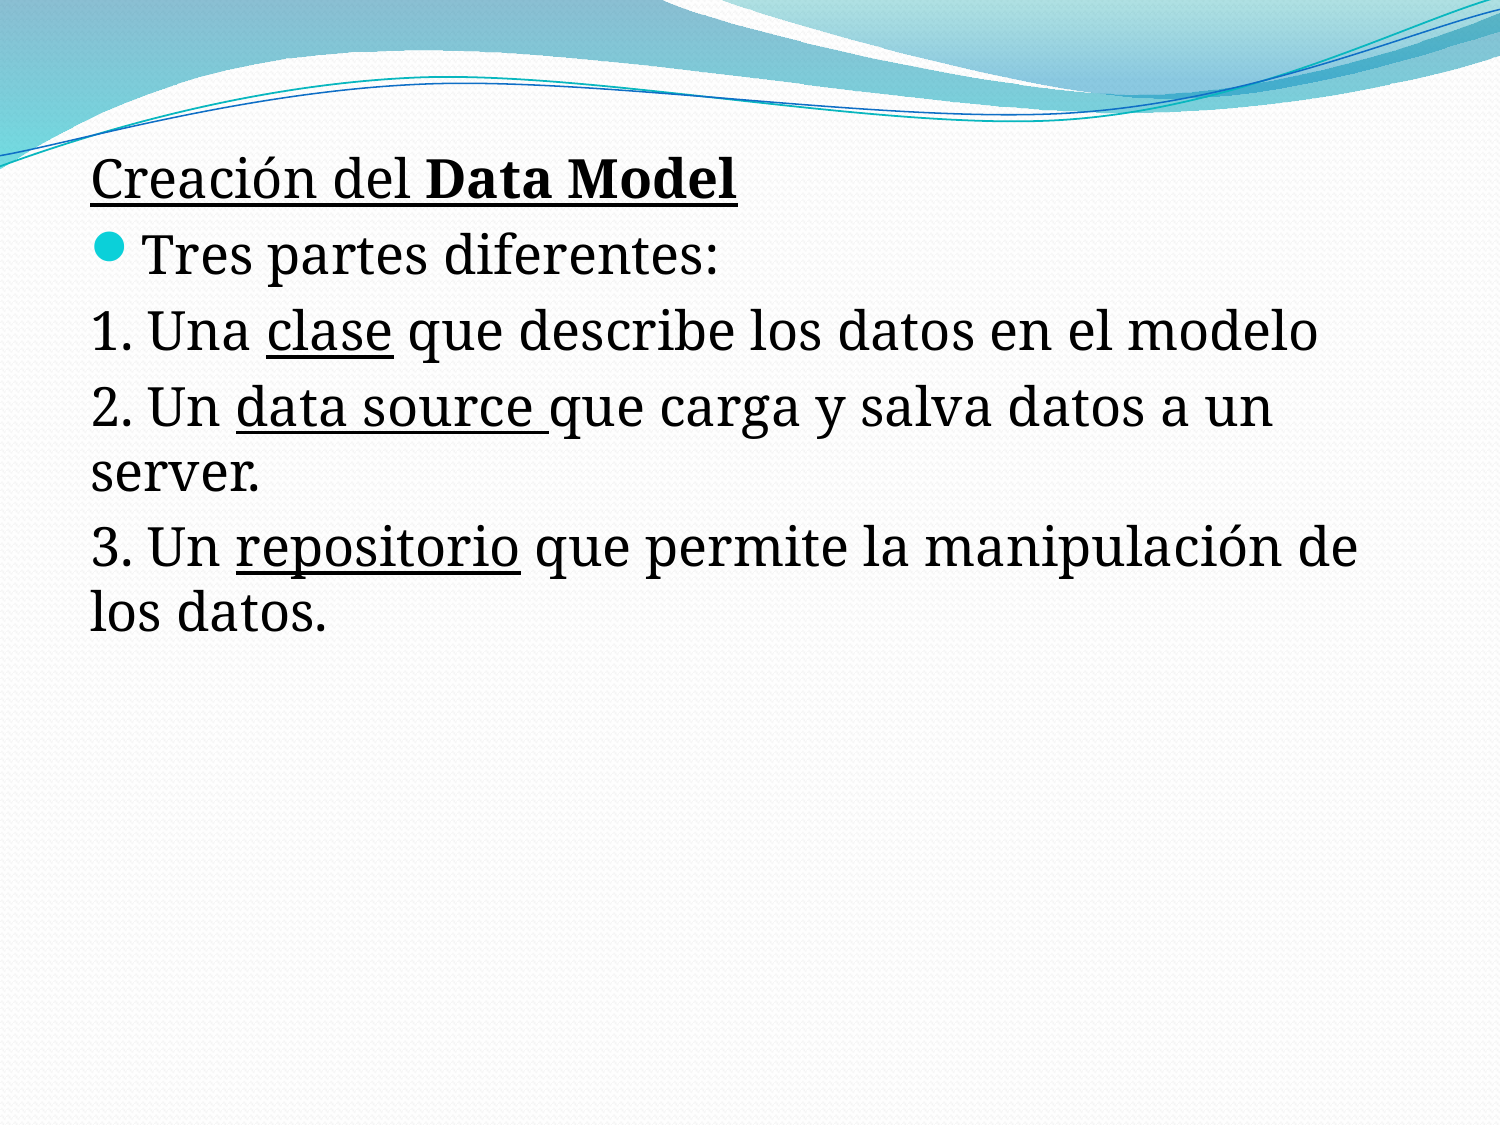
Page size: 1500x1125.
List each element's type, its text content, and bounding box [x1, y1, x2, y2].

list Creación del Data Model Tres partes diferentes: 1. Una clase que describe los datos en el modelo 2. Un data source que carga y salva datos a un server. 3. Un repositorio que permite la manipulación de los datos. [74, 136, 1426, 1038]
